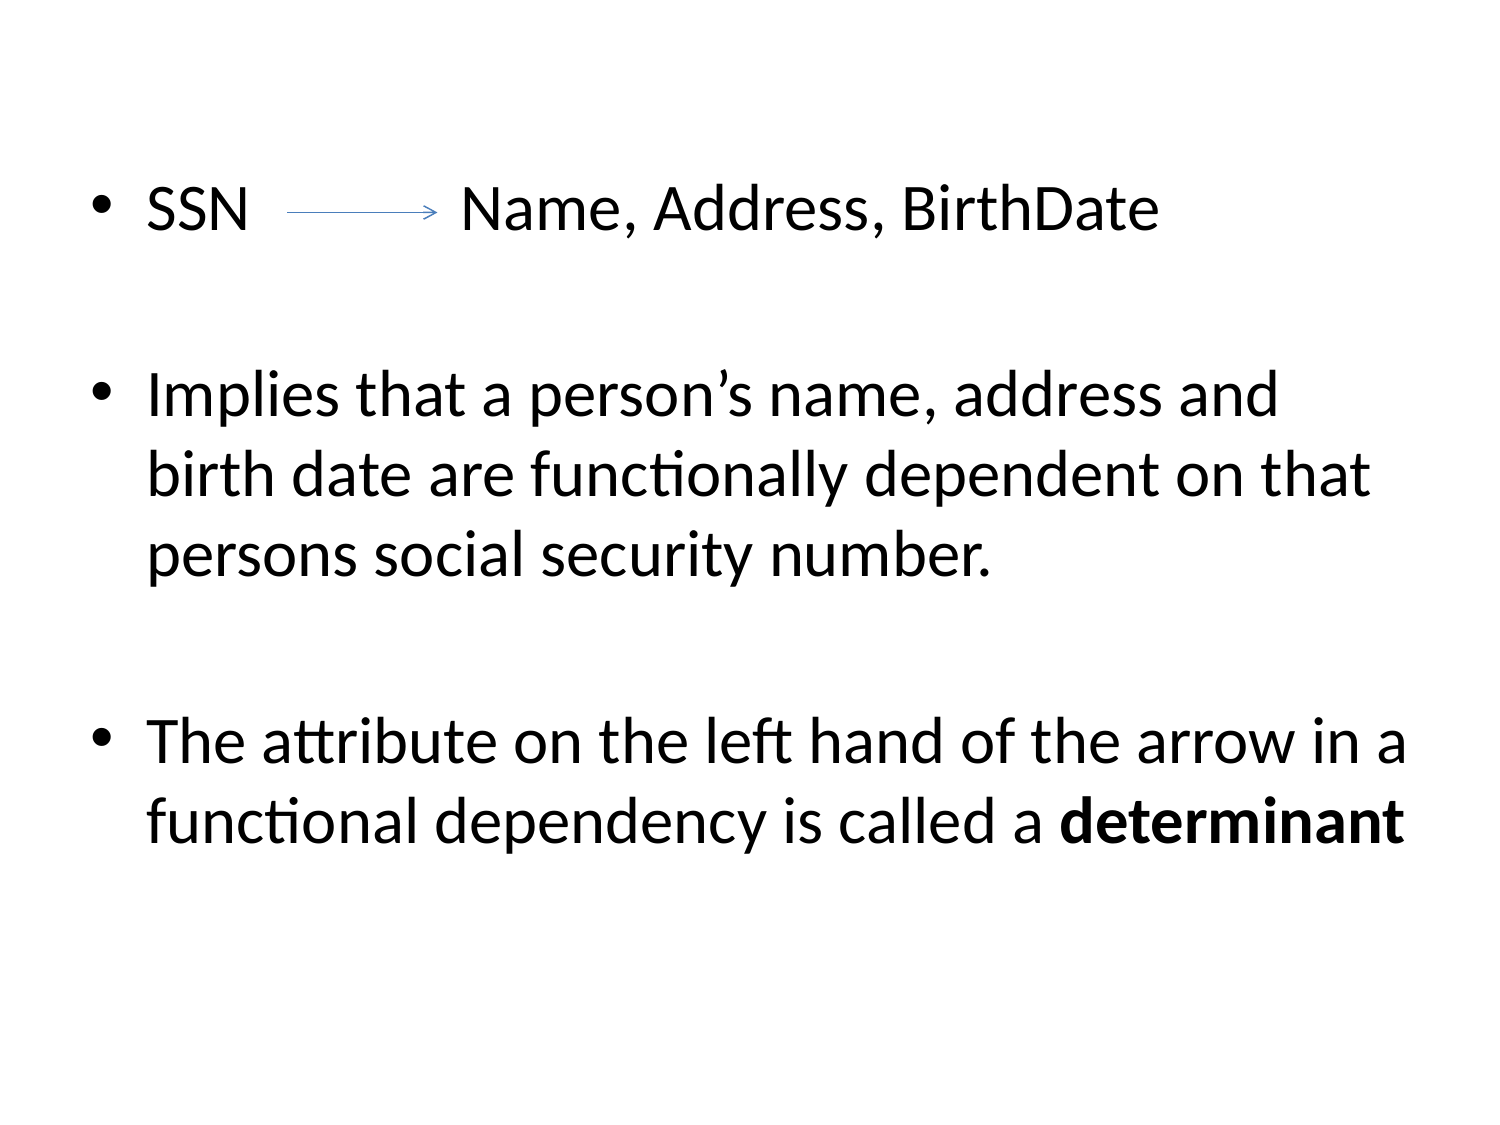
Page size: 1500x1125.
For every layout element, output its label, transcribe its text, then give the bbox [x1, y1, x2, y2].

list SSN Name, Address, BirthDate Implies that a person’s name, address and birth date are functionally dependent on that persons social security number. The attribute on the left hand of the arrow in a functional dependency is called a determinant [75, 62, 1425, 1005]
